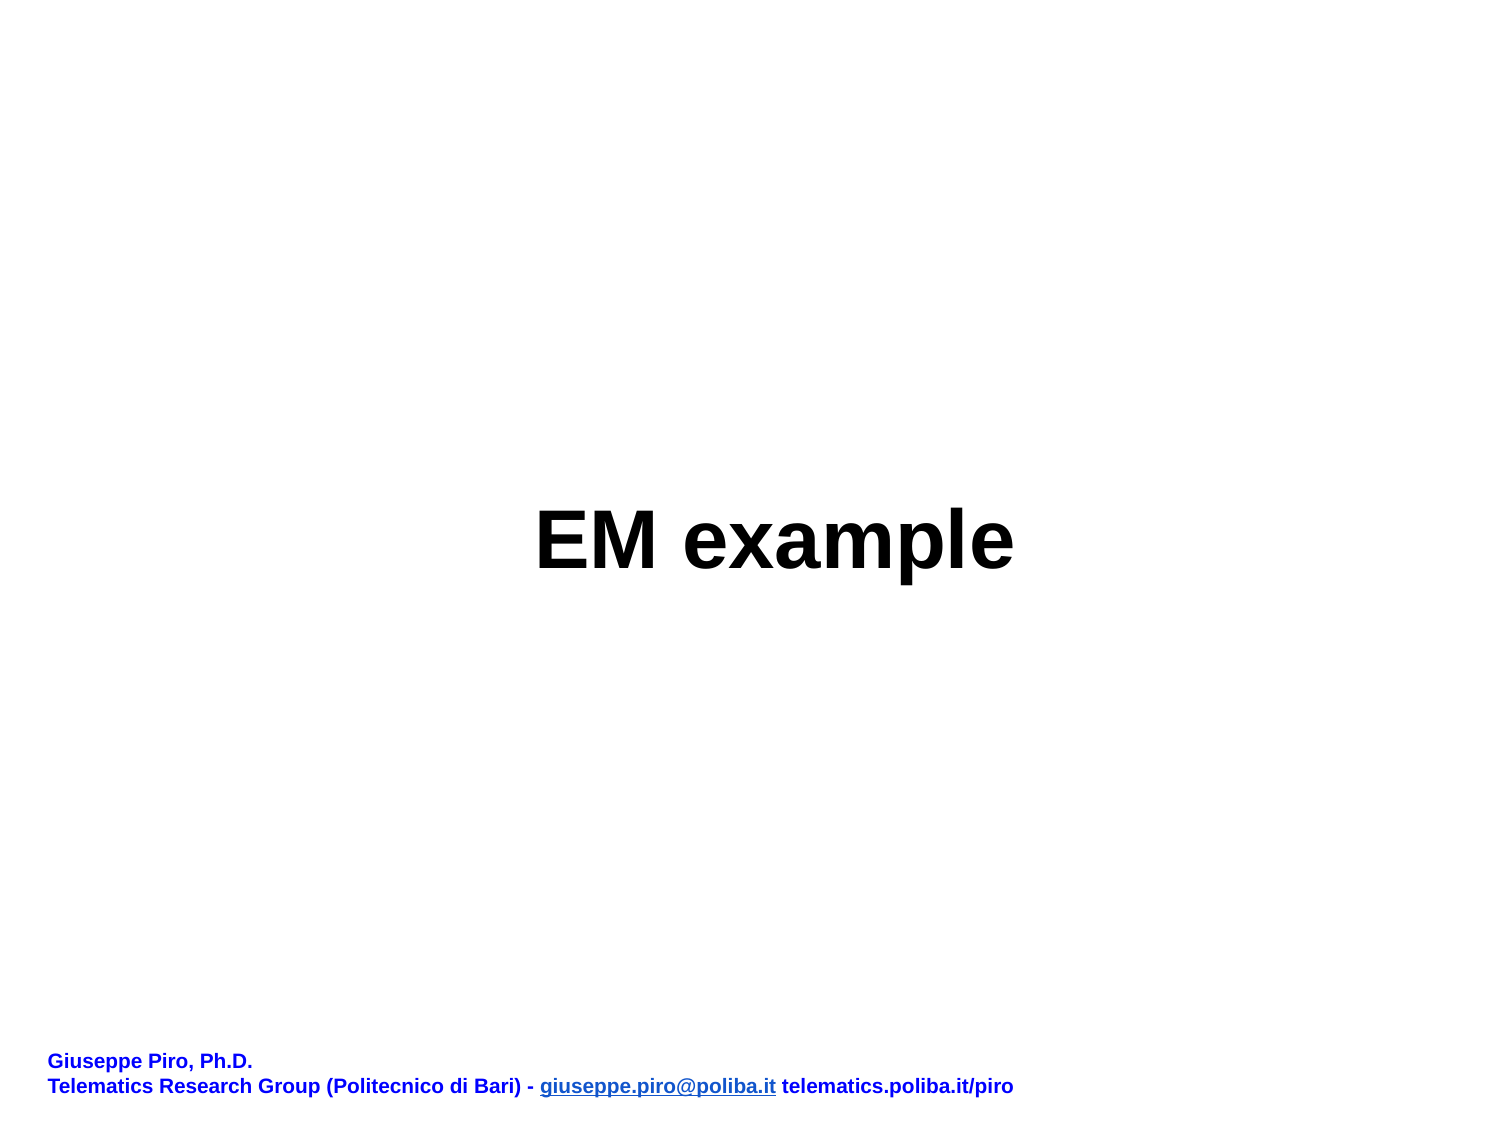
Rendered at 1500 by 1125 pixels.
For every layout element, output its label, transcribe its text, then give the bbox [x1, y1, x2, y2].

title EM example [112, 346, 1388, 600]
text_box Giuseppe Piro, Ph.D. Telematics Research Group (Politecnico di Bari) - giuseppe.piro@poliba.it telematics.poliba.it/piro [32, 1032, 1394, 1108]
